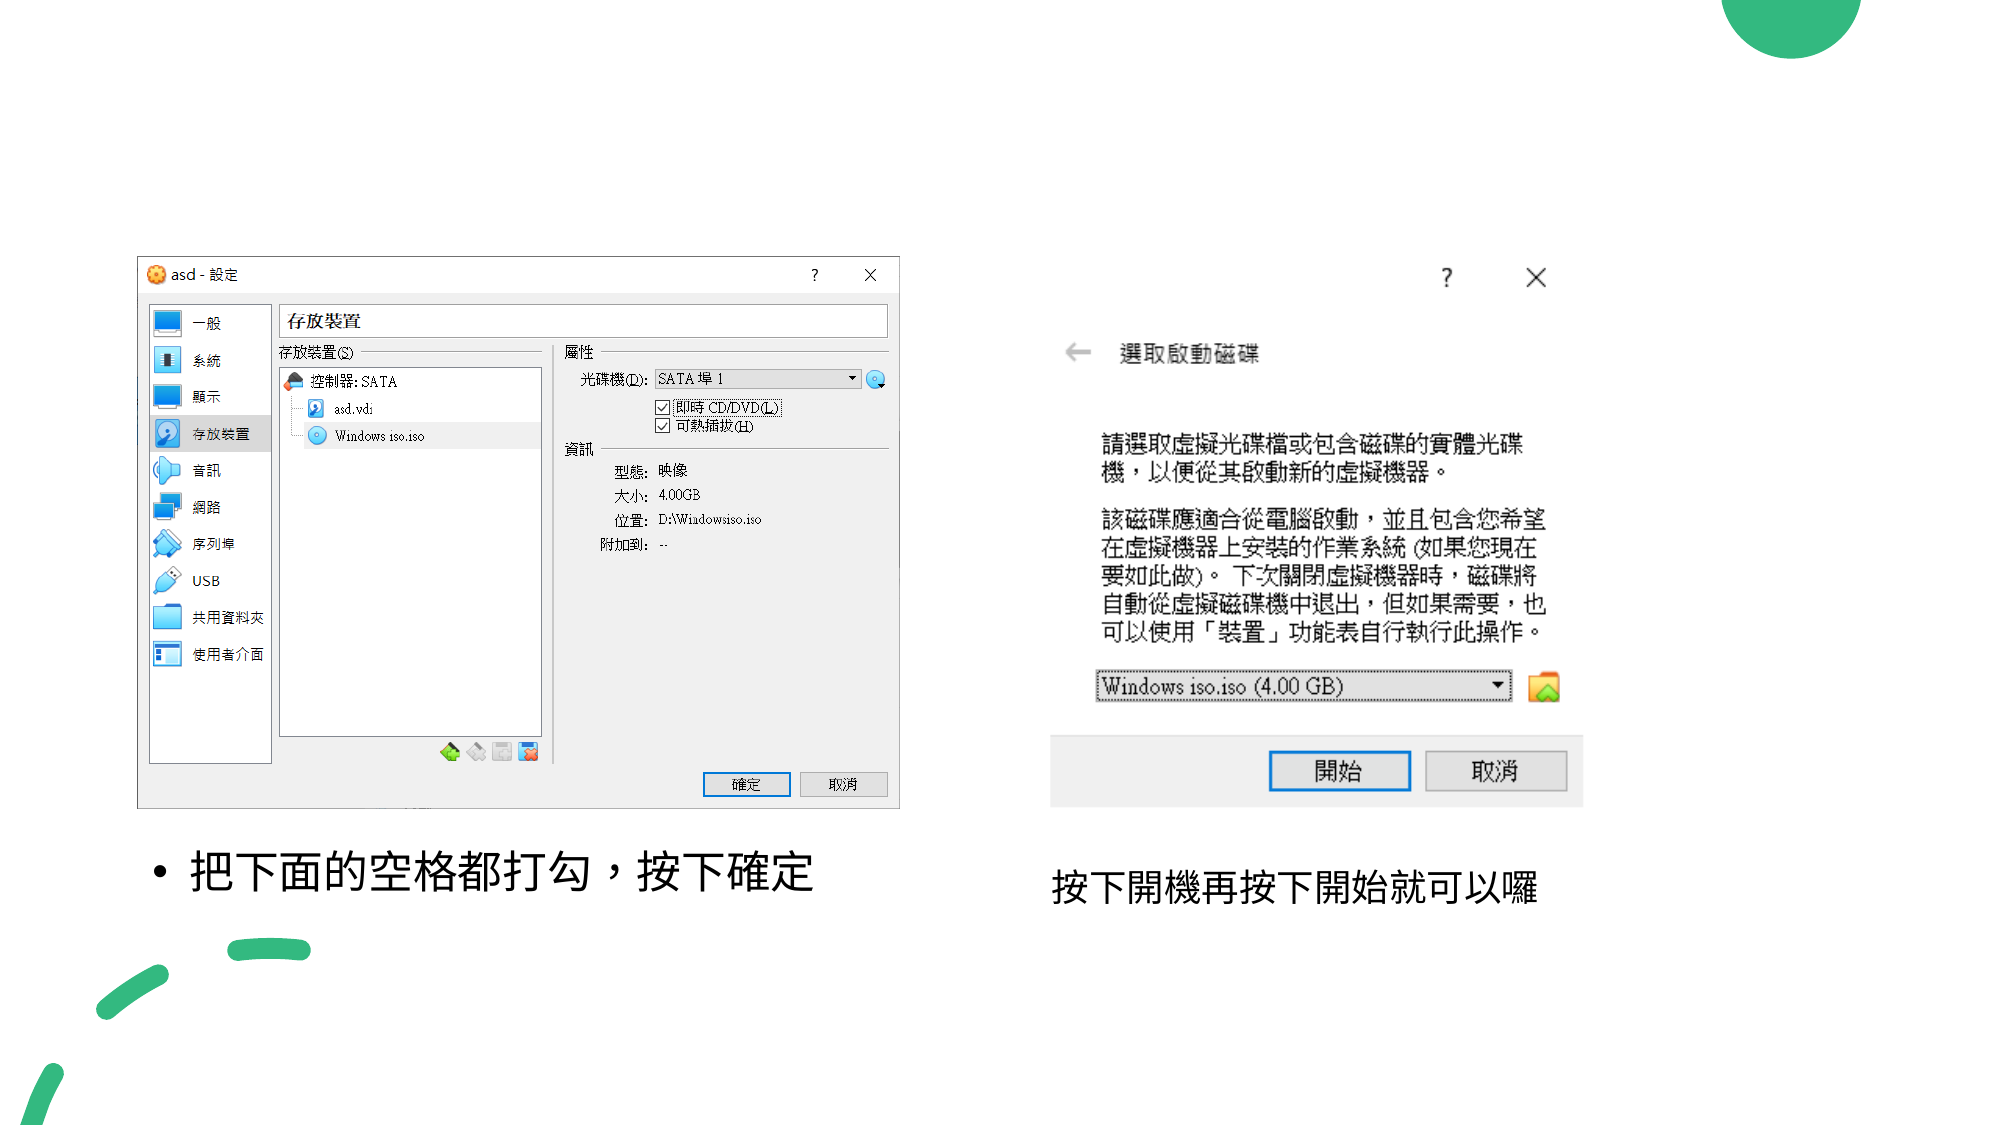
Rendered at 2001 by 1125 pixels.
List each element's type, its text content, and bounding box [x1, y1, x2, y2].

text_box 按下開機再按下開始就可以囉 [1036, 856, 1577, 917]
list 把下面的空格都打勾，按下確定 [137, 842, 900, 933]
picture [1049, 248, 1585, 809]
picture [137, 256, 900, 809]
